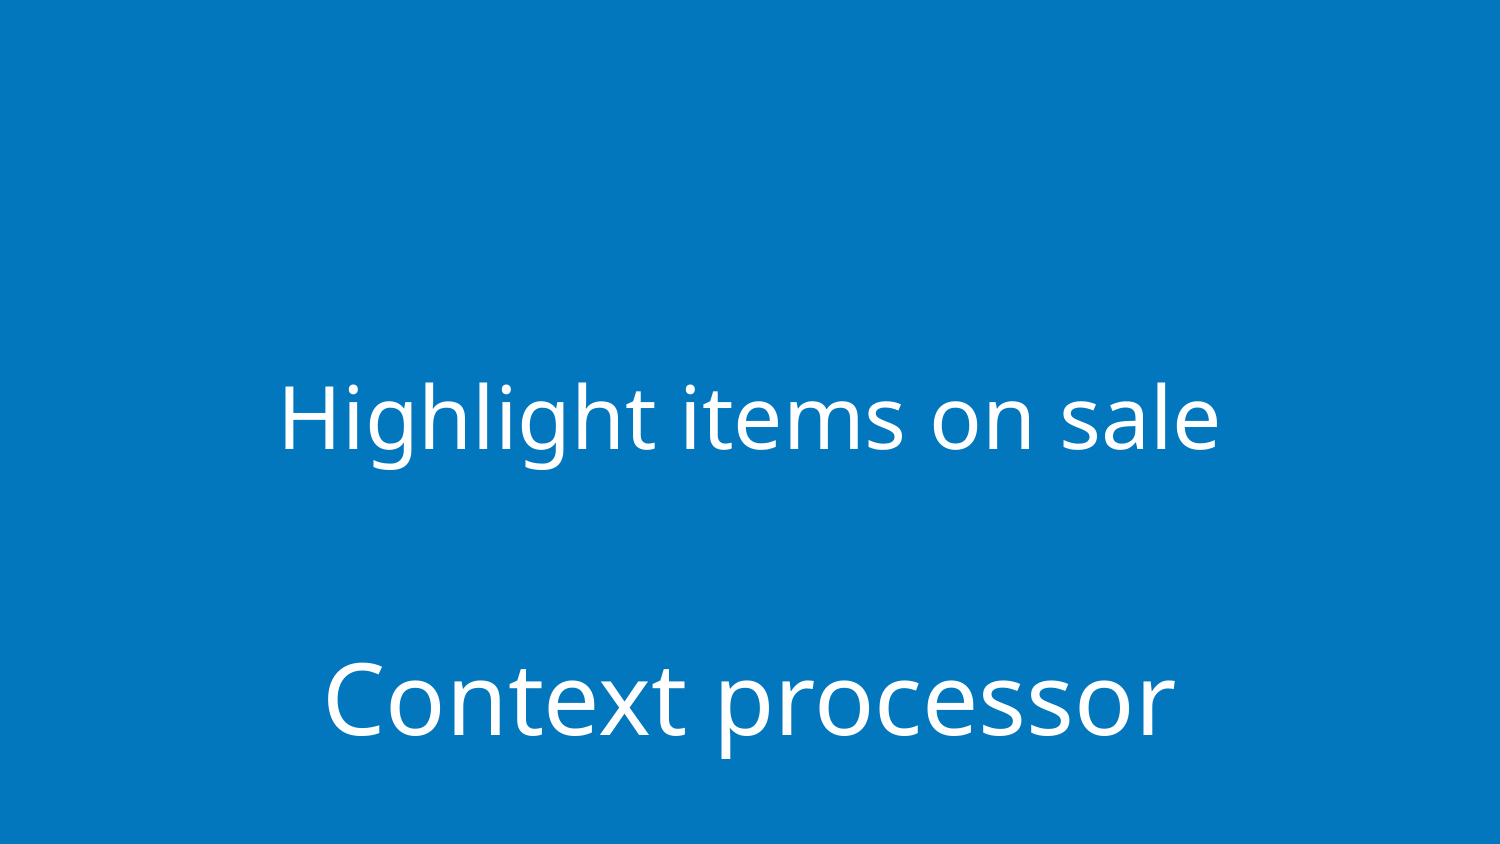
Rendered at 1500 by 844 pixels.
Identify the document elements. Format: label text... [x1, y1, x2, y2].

title Highlight items on sale [75, 58, 1425, 568]
text_box Context processor [75, 568, 1425, 771]
